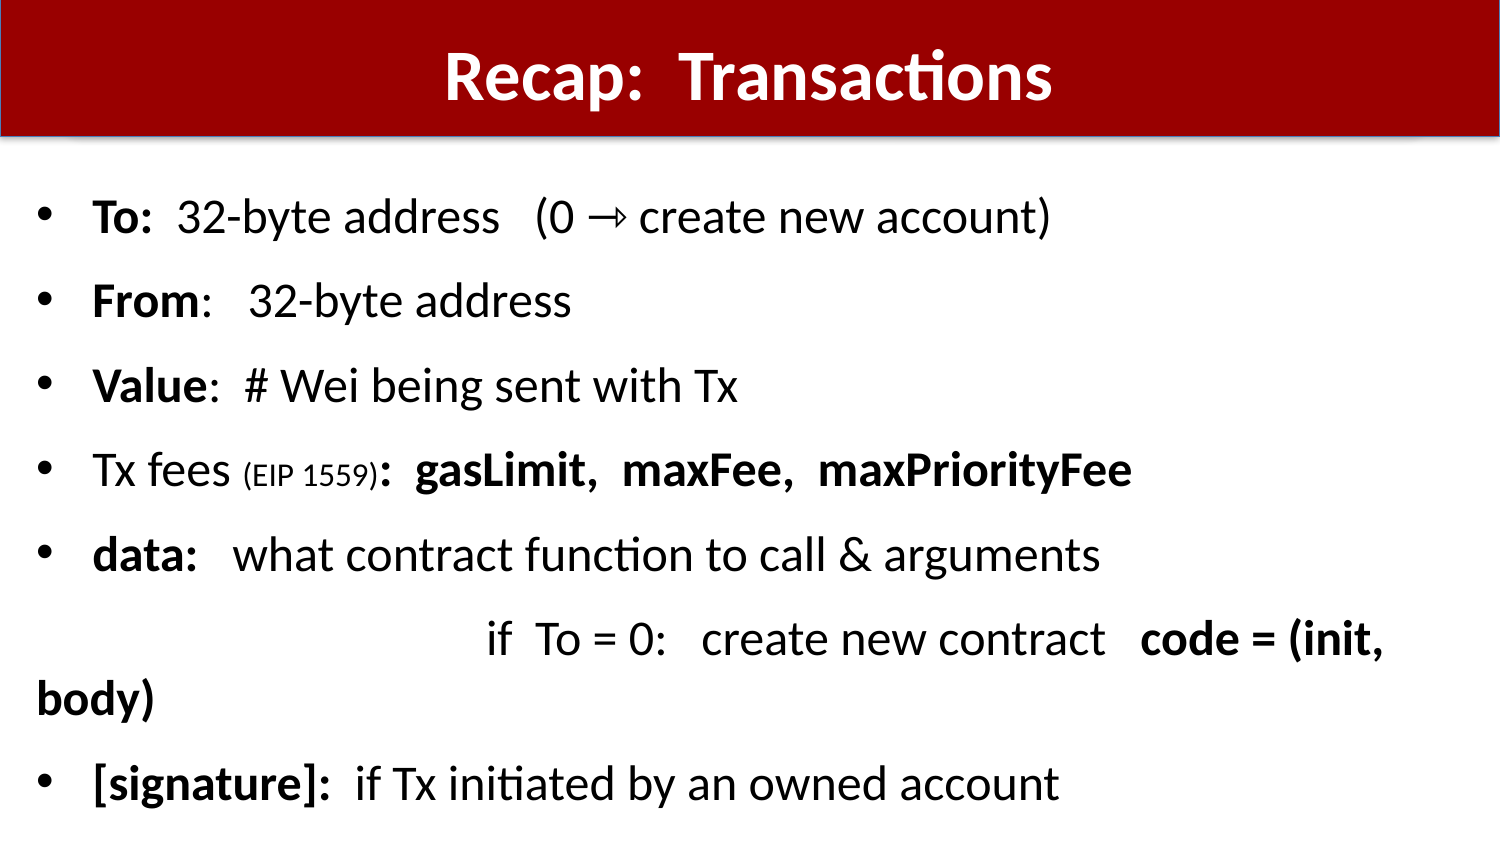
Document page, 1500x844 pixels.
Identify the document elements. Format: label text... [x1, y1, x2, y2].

title Recap: Transactions [75, 20, 1425, 123]
list To: 32-byte address (0 ⇾ create new account) From: 32-byte address Value: # Wei being sent with Tx Tx fees (EIP 1559): gasLimit, maxFee, maxPriorityFee data: what contract function to call & arguments if To = 0: create new contract code = (init, body) [signature]: if Tx initiated by an owned account [21, 175, 1500, 844]
